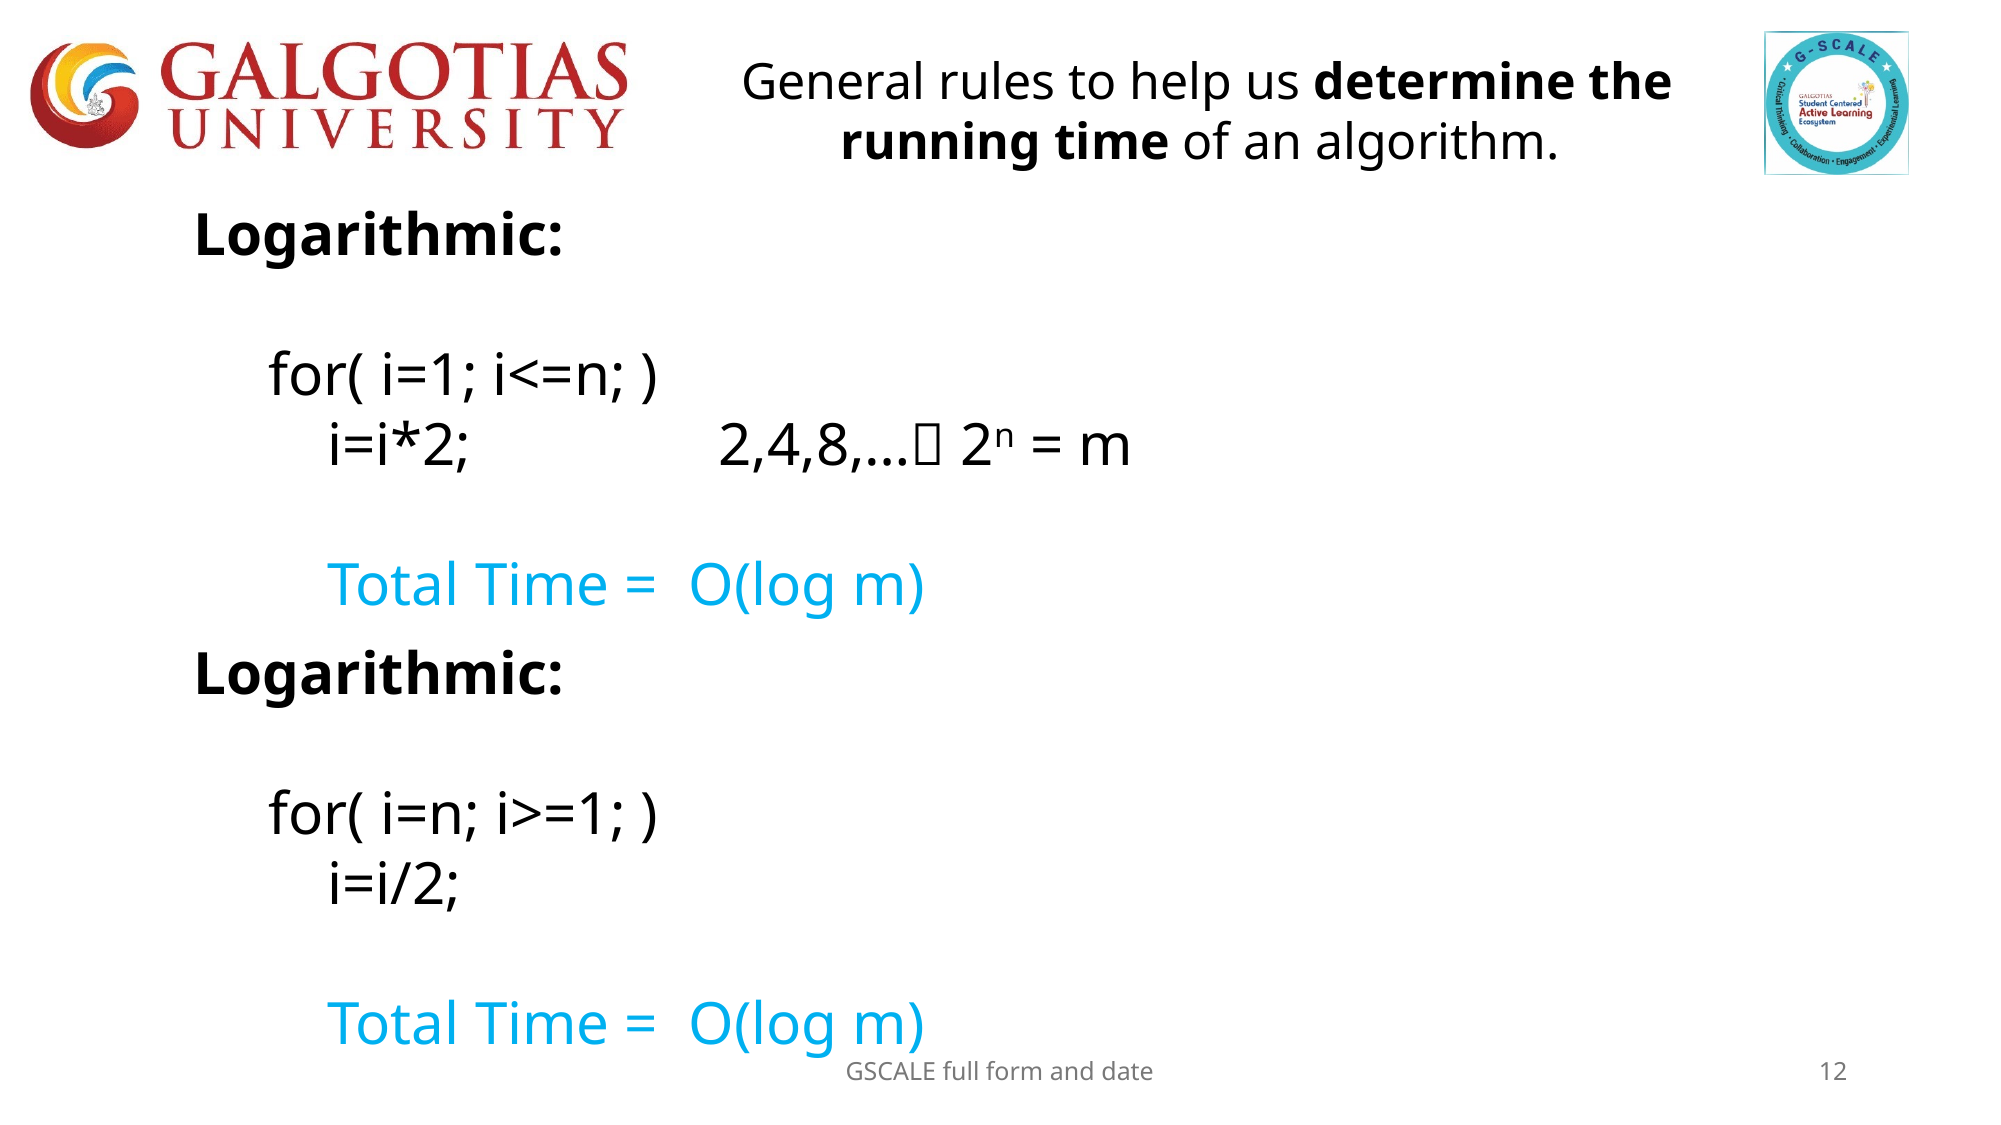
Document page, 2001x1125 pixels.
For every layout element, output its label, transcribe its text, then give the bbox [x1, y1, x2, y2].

picture [1764, 30, 1909, 176]
text_box General rules to help us determine the running time of an algorithm. [690, 41, 1724, 177]
text_box Logarithmic: for( i=1; i<=n; ) i=i*2; 2,4,8,… 2n = m Total Time = O(log m) [178, 189, 1246, 625]
footer GSCALE full form and date [662, 1064, 1338, 1103]
slide_number 12 [1412, 1042, 1863, 1103]
text_box Logarithmic: for( i=n; i>=1; ) i=i/2; Total Time = O(log m) [178, 628, 1659, 1064]
picture [16, 34, 641, 158]
